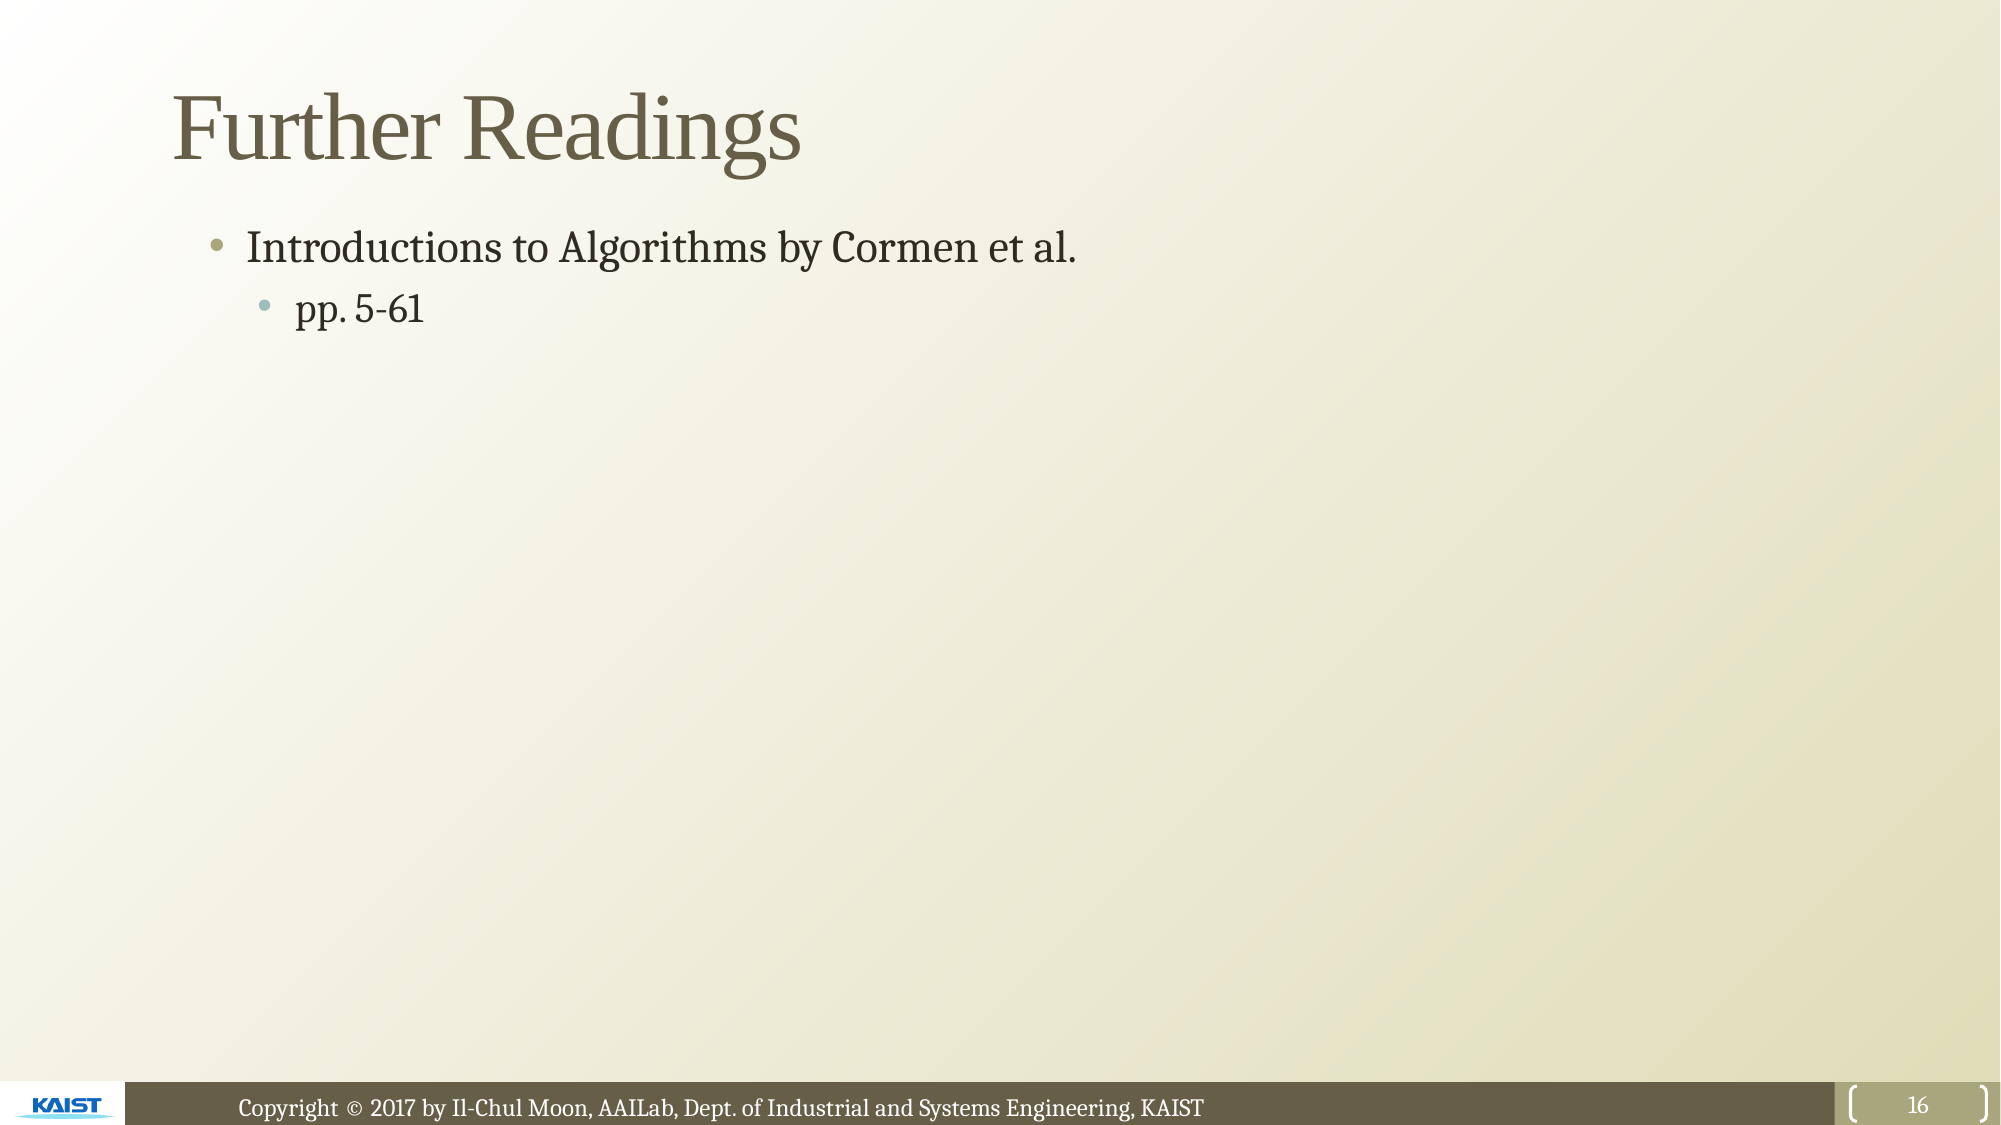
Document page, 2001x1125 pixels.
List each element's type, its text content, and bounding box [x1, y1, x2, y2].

title Further Readings [156, 27, 2000, 215]
slide_number 16 [1848, 1084, 1988, 1123]
list Introductions to Algorithms by Cormen et al. pp. 5-61 [175, 209, 2000, 1018]
picture [0, 1081, 125, 1125]
